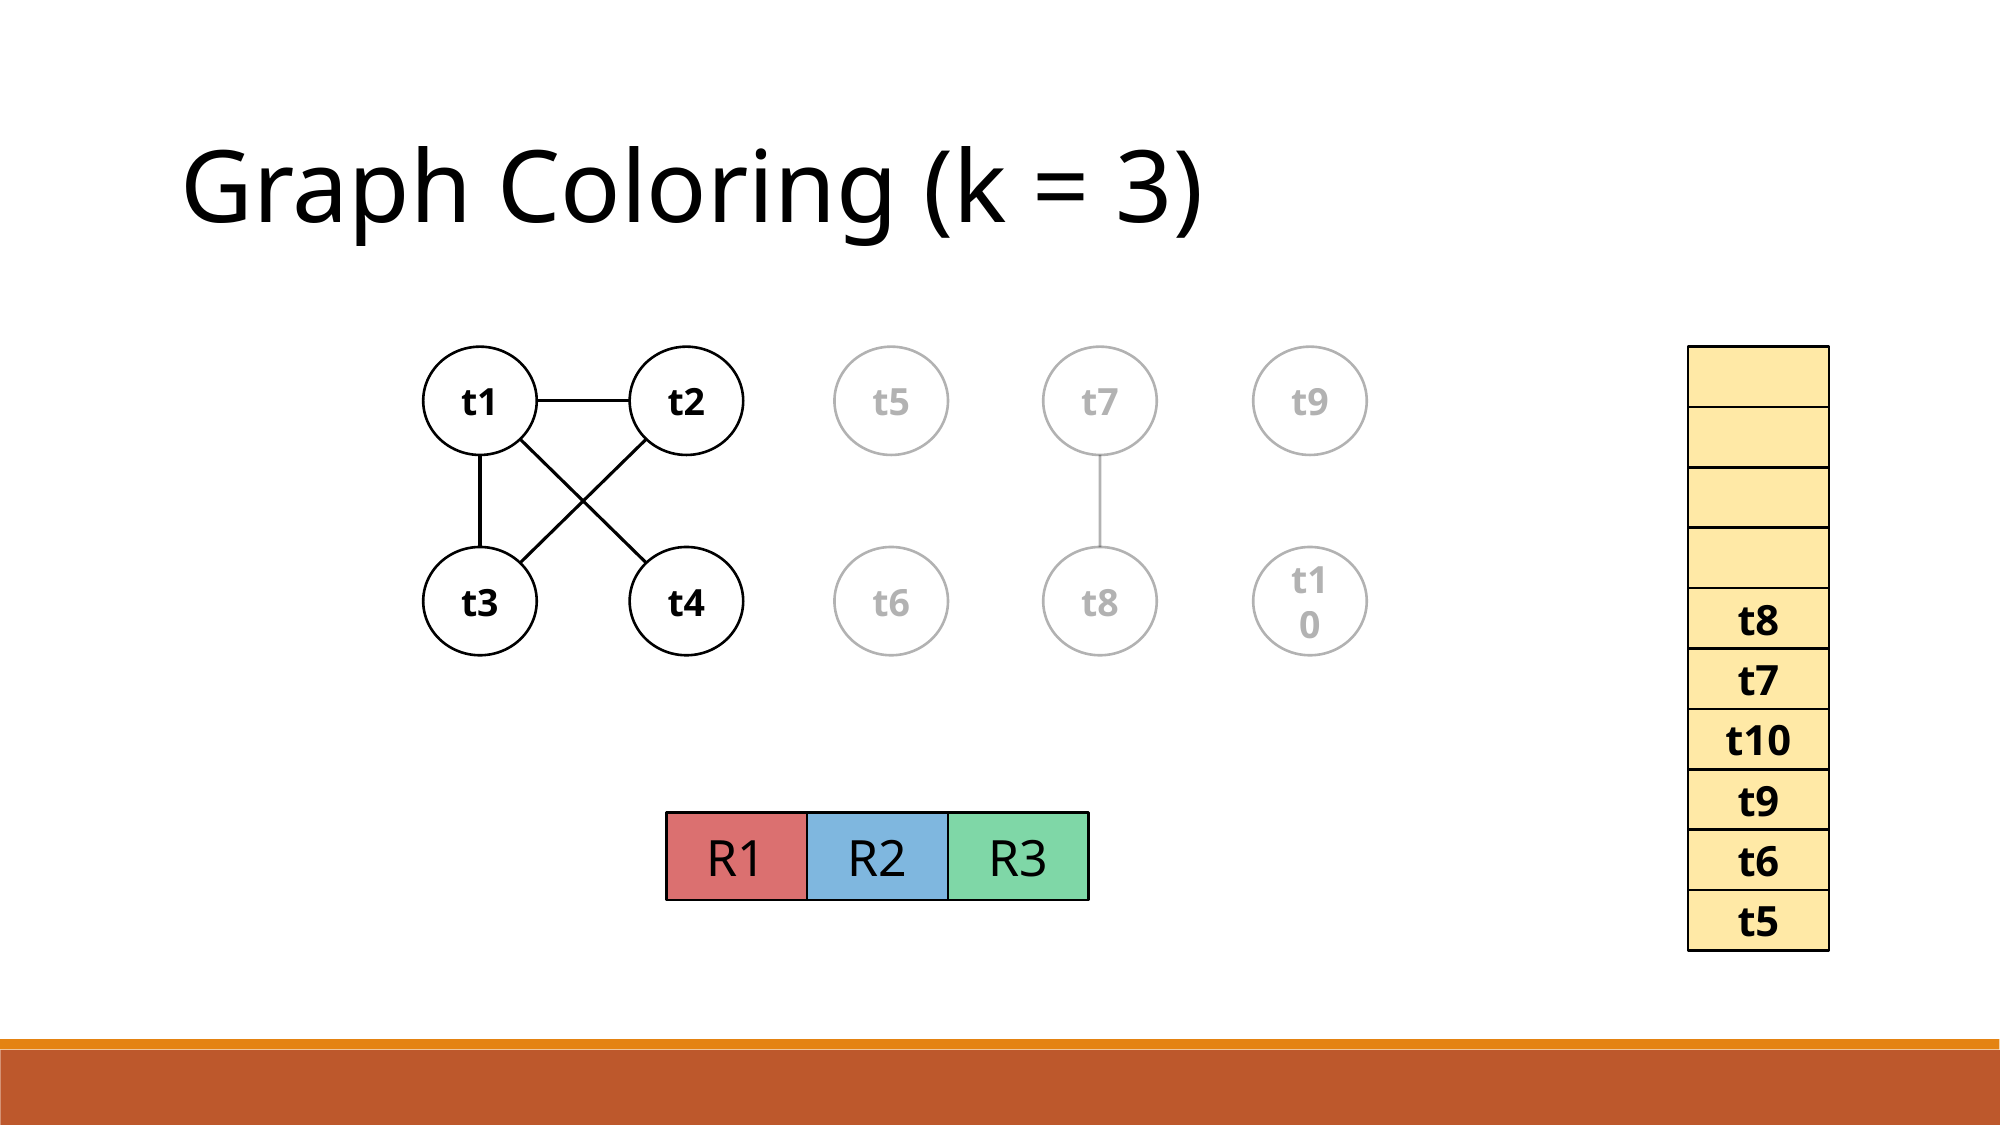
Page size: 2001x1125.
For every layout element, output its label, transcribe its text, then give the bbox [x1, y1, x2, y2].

text_box t3 [421, 545, 539, 657]
text_box Graph Coloring (k = 3) [165, 114, 1829, 250]
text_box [519, 438, 647, 564]
text_box R3 [947, 811, 1090, 901]
text_box t4 [628, 545, 745, 657]
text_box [1687, 346, 1830, 951]
text_box t7 [1041, 345, 1159, 457]
text_box t9 [1251, 345, 1369, 457]
text_box t8 [1041, 545, 1159, 657]
text_box t10 [1251, 545, 1369, 657]
text_box t1 [421, 345, 538, 457]
text_box t2 [628, 345, 745, 457]
text_box R1 [665, 811, 806, 901]
text_box R2 [806, 811, 947, 901]
text_box t6 [833, 545, 950, 657]
text_box t5 [833, 345, 950, 457]
